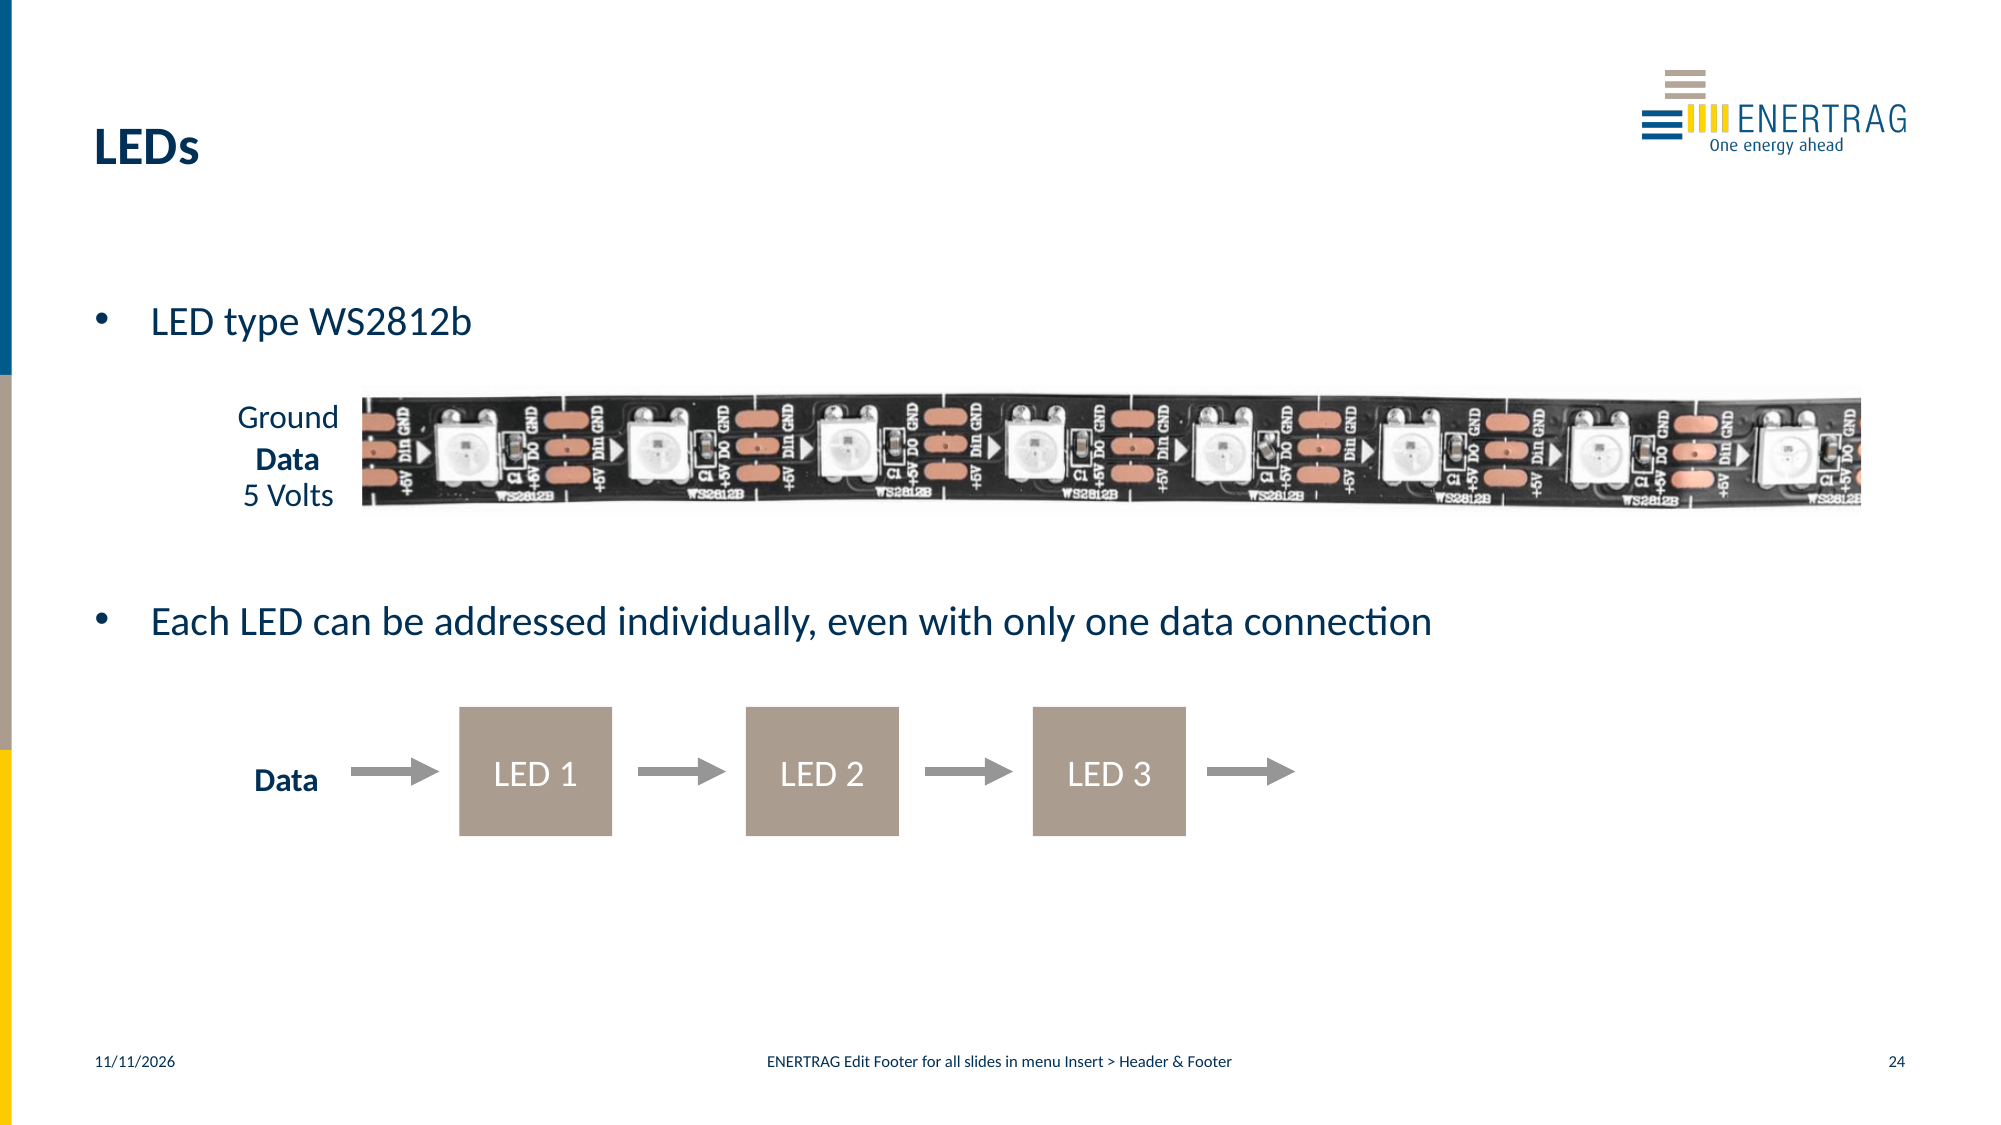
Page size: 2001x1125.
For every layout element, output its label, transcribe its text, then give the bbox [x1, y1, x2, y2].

slide_number 24 [1861, 1048, 1906, 1073]
title LEDs [94, 119, 1571, 238]
text_box LED 1 [458, 706, 613, 837]
text_box LED 2 [745, 706, 900, 837]
picture [1642, 70, 1906, 155]
list LED type WS2812b Each LED can be addressed individually, even with only one data connection [94, 268, 1906, 672]
text_box Data [255, 426, 321, 463]
footer ENERTRAG Edit Footer for all slides in menu Insert > Header & Footer [590, 1048, 1410, 1073]
text_box 5 Volts [242, 463, 335, 514]
text_box LED 3 [1032, 706, 1187, 837]
text_box Data [254, 748, 320, 799]
text_box Ground [237, 385, 340, 436]
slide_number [94, 1048, 177, 1073]
picture [361, 385, 1862, 515]
